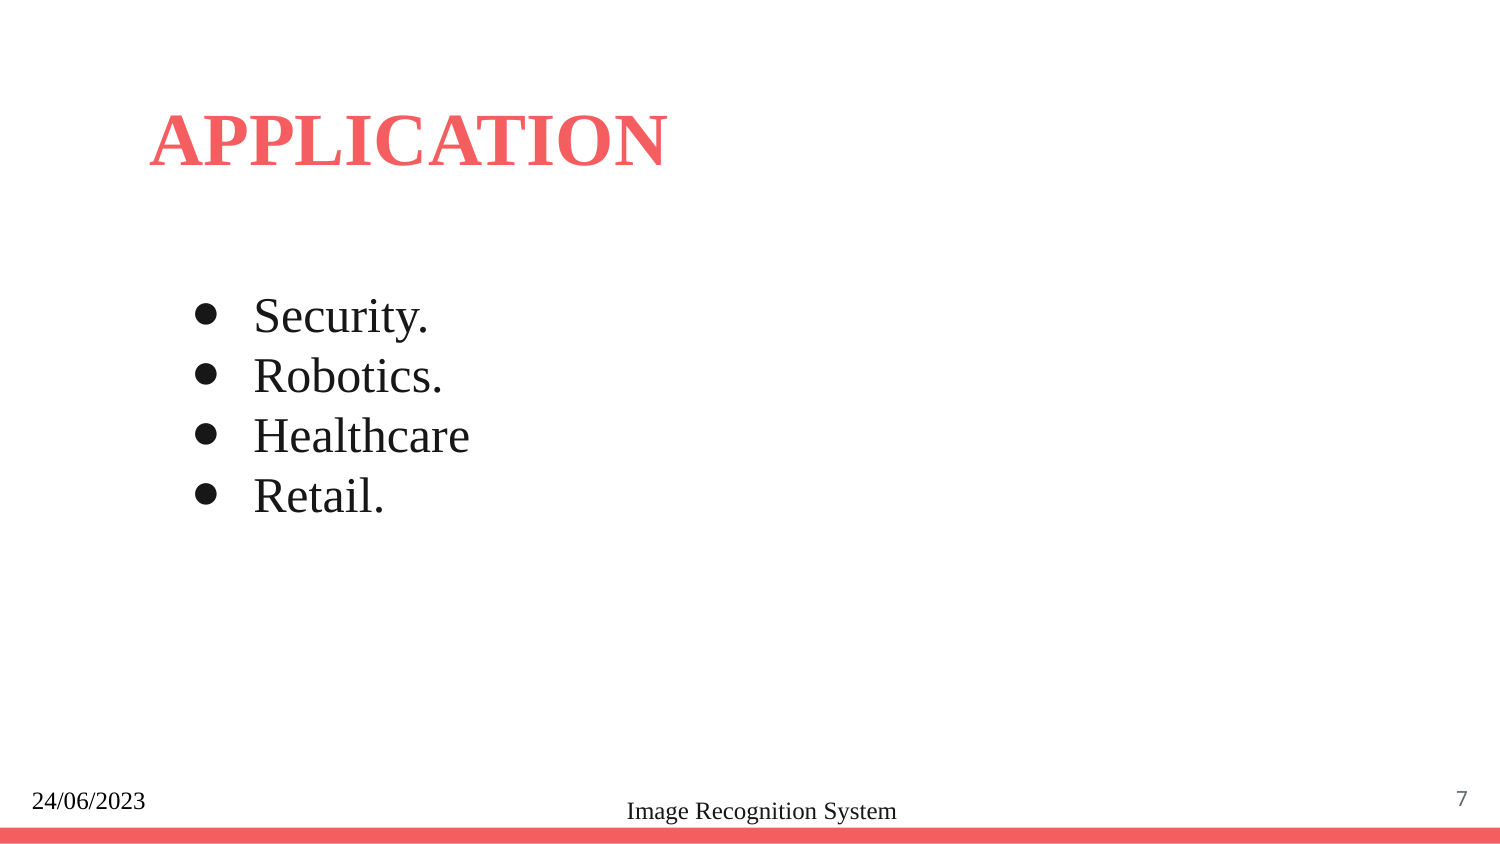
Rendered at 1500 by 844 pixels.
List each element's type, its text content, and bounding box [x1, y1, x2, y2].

slide_number ‹#› [1392, 767, 1483, 833]
title APPLICATION [134, 75, 1366, 223]
list Security. Robotics. Healthcare Retail. [163, 258, 1425, 710]
